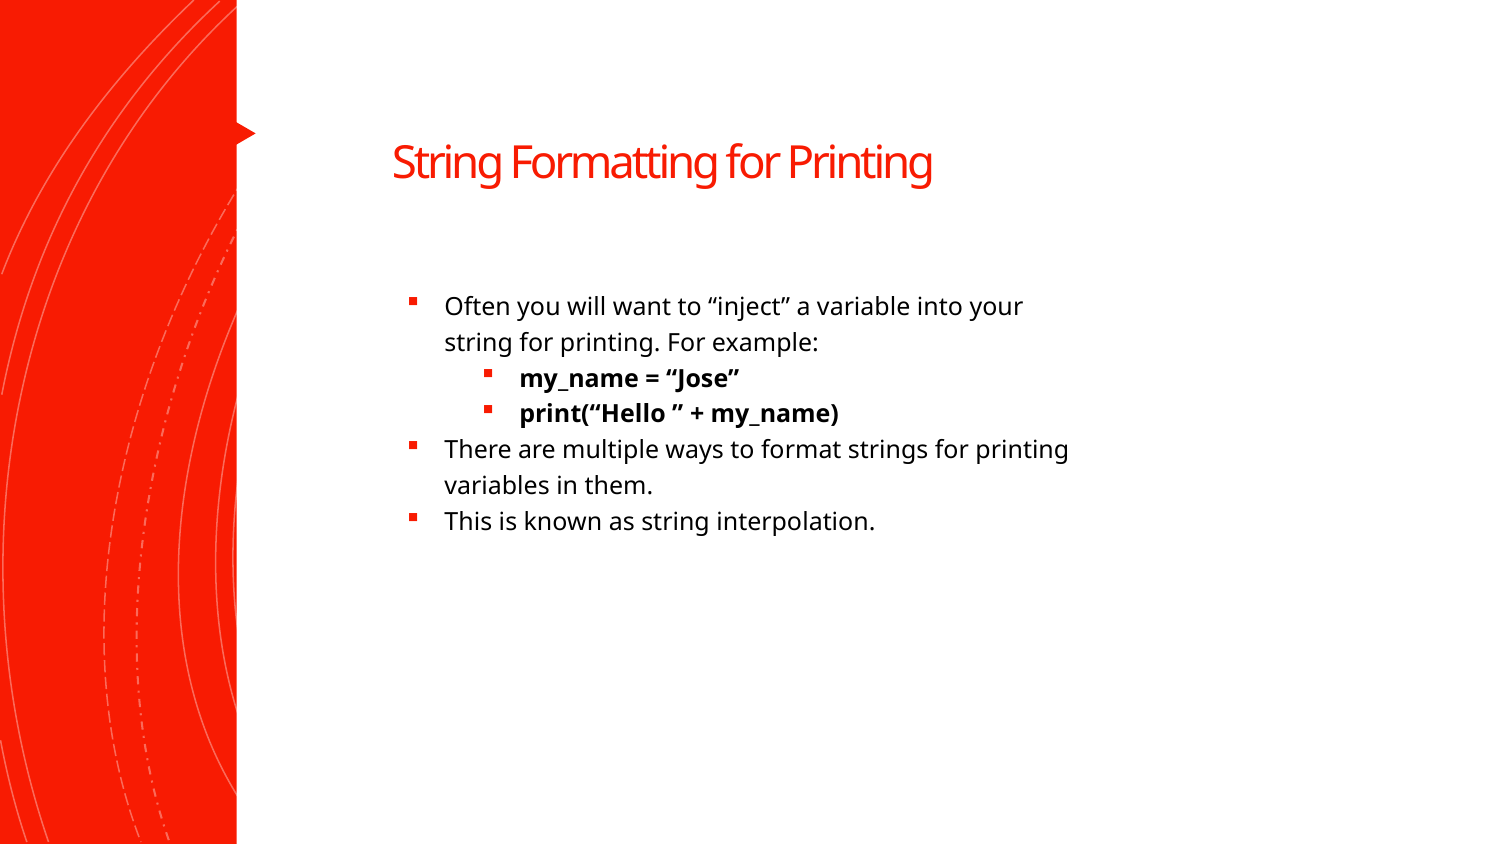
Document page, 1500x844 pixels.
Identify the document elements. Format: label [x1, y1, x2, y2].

text_box [0, 0, 1498, 844]
